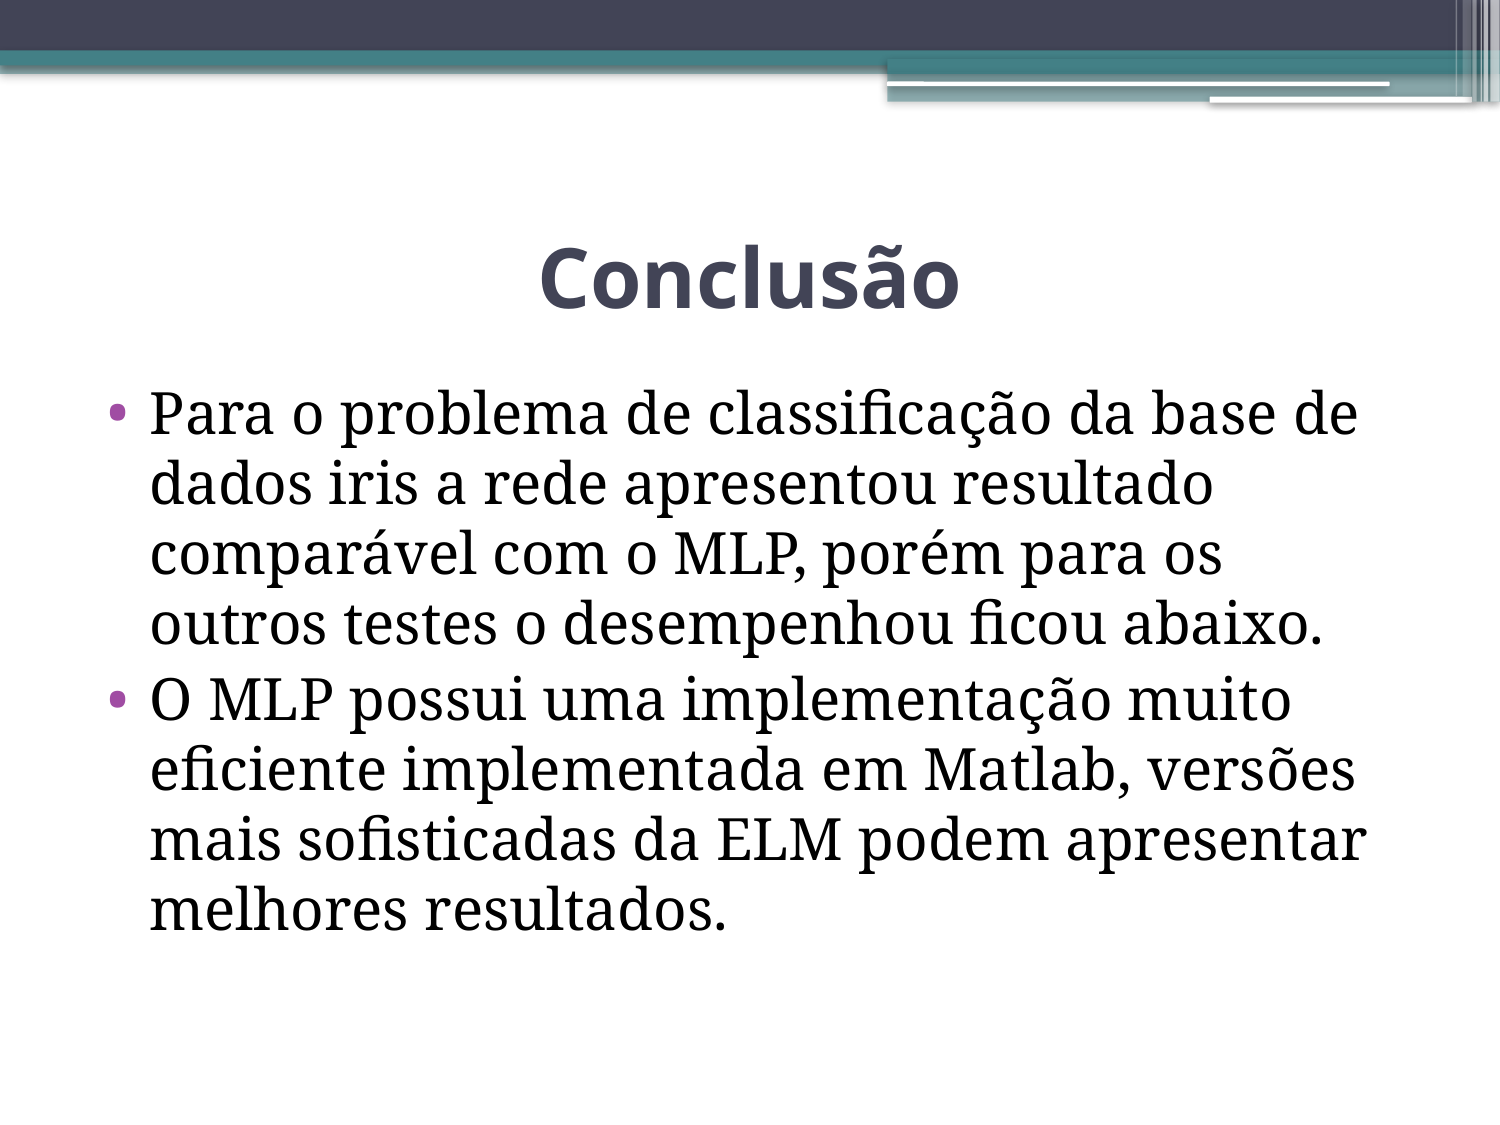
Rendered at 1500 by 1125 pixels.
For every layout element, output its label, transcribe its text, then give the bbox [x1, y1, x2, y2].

title Conclusão [75, 187, 1425, 363]
list Para o problema de classificação da base de dados iris a rede apresentou resultado comparável com o MLP, porém para os outros testes o desempenhou ficou abaixo. O MLP possui uma implementação muito eficiente implementada em Matlab, versões mais sofisticadas da ELM podem apresentar melhores resultados. [75, 368, 1425, 1079]
